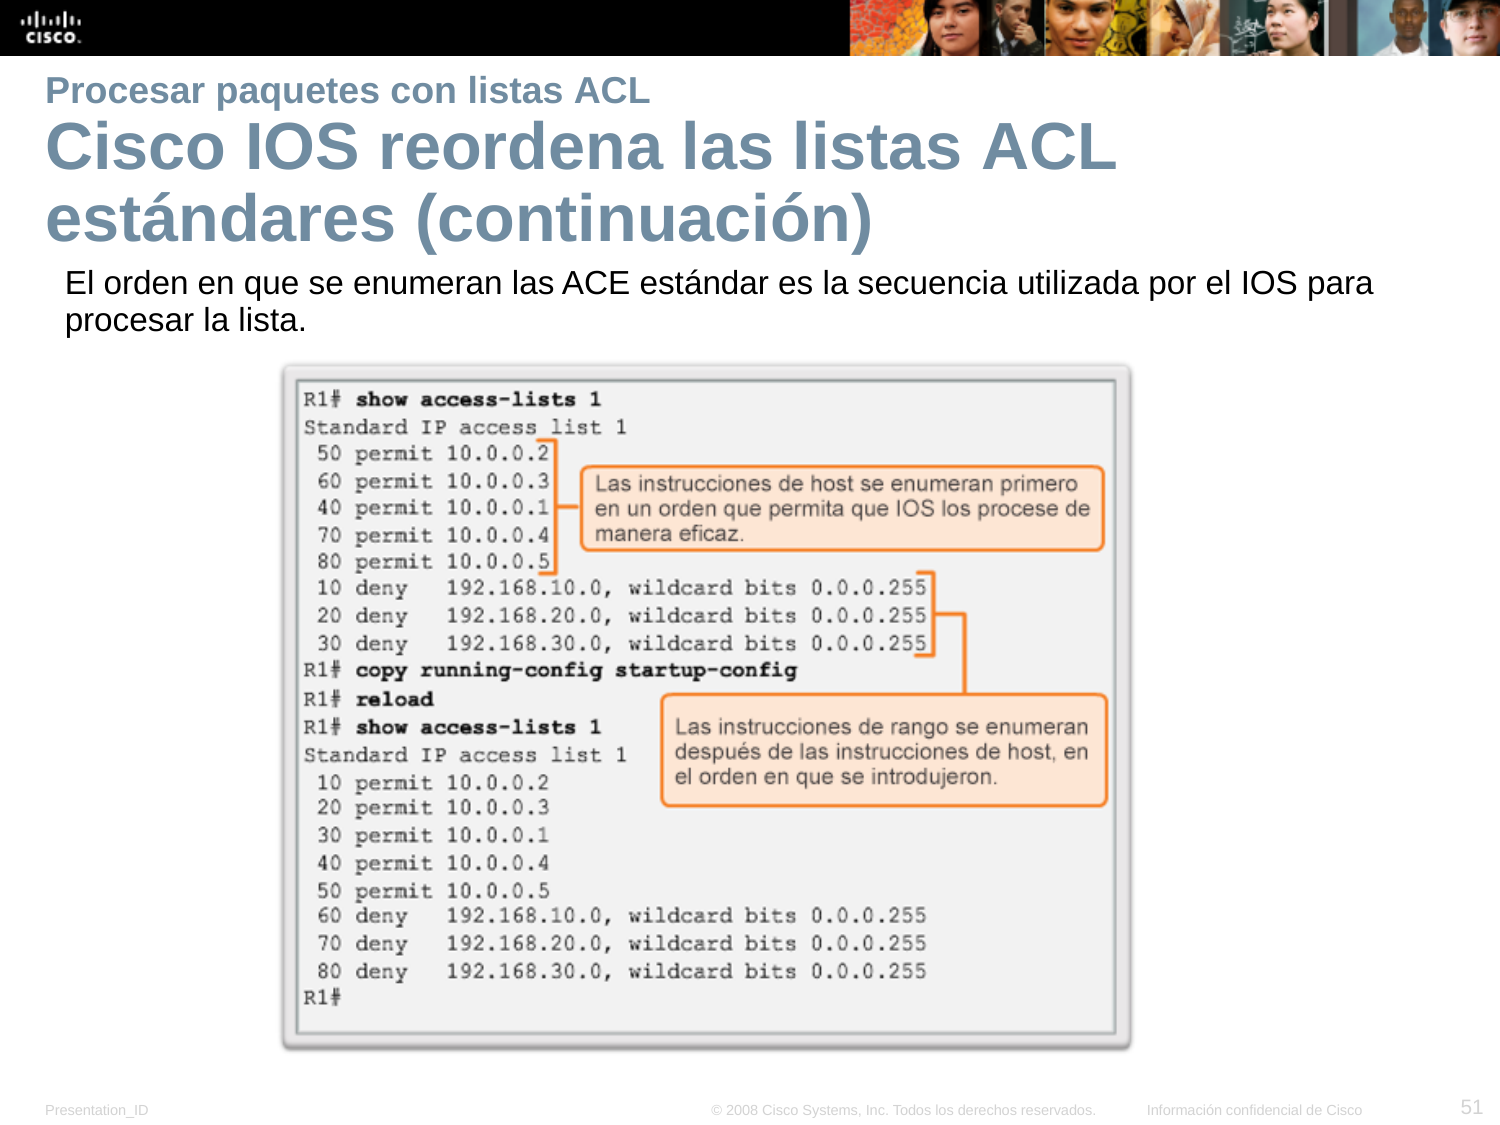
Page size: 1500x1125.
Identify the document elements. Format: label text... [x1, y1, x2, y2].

picture [0, 0, 1500, 56]
picture [256, 338, 1161, 1070]
text_box El orden en que se enumeran las ACE estándar es la secuencia utilizada por el IOS para procesar la lista. [50, 258, 1410, 346]
title Procesar paquetes con listas ACL Cisco IOS reordena las listas ACL estándares (continuación) [31, 64, 1483, 203]
